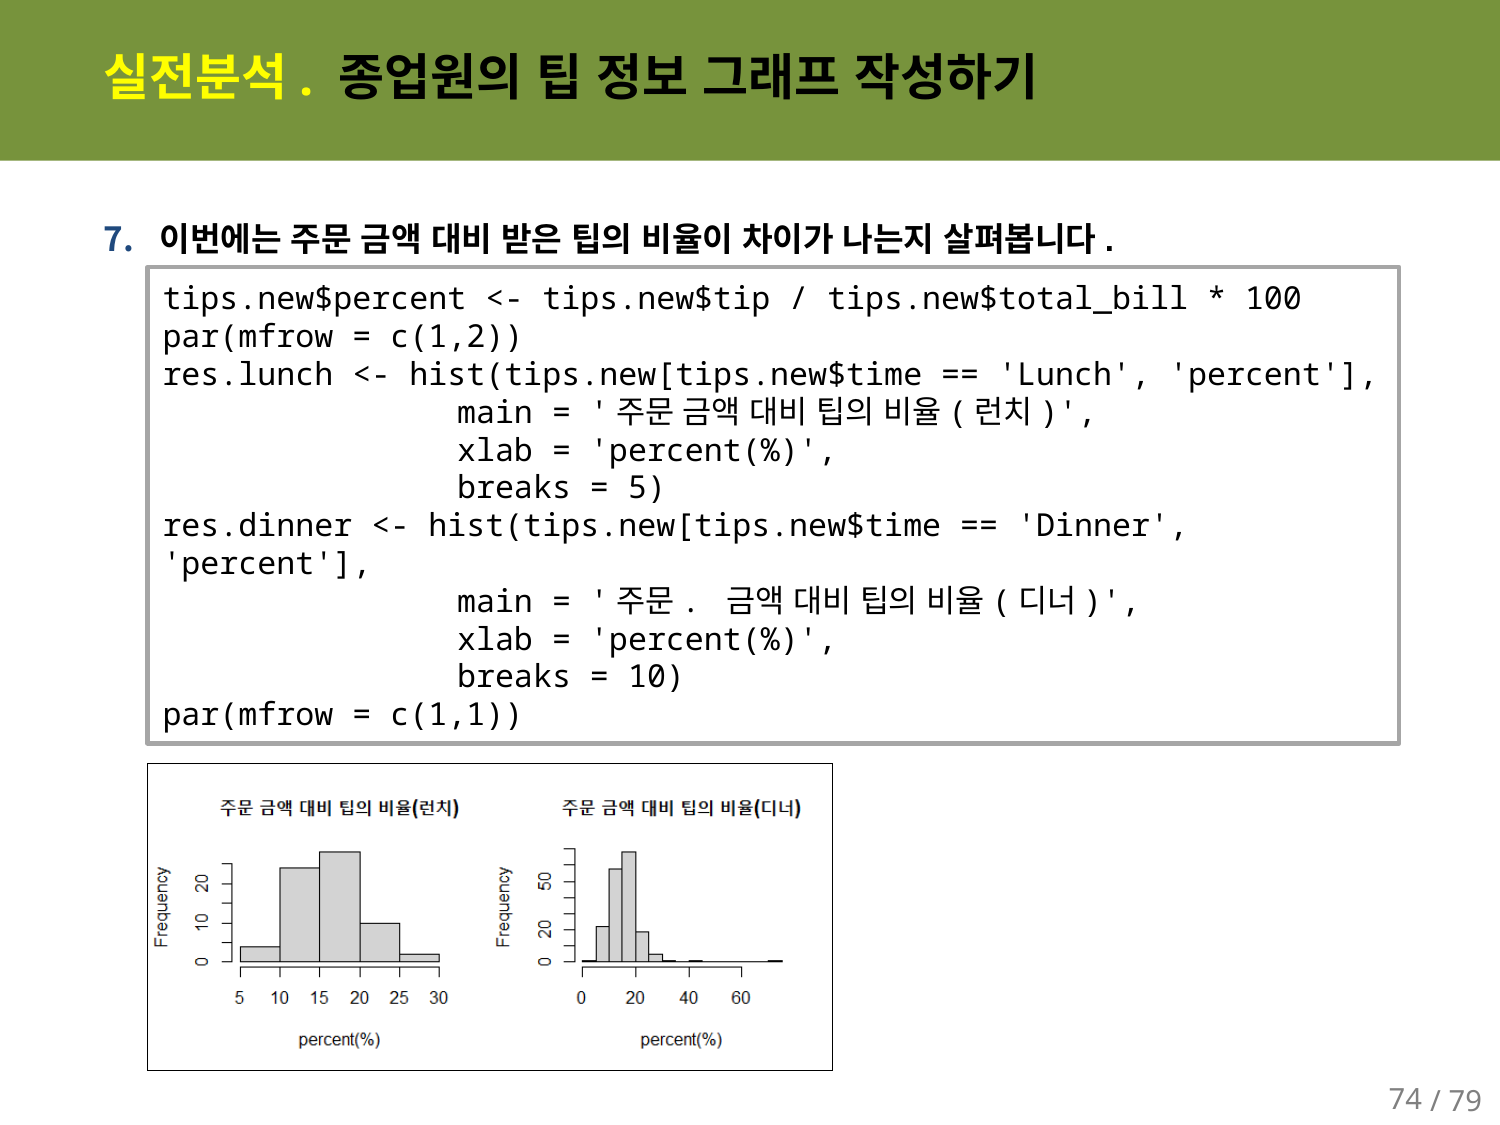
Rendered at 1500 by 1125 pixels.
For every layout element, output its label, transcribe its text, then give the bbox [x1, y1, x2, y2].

text_box [0, 0, 1500, 161]
title 실전분석. 종업원의 팁 정보 그래프 작성하기 [88, 30, 1400, 121]
text_box tips.new$percent <- tips.new$tip / tips.new$total_bill * 100 par(mfrow = c(1,2)) res.lunch <- hist(tips.new[tips.new$time == 'Lunch', 'percent'], main = '주문 금액 대비 팁의 비율(런치)', xlab = 'percent(%)', breaks = 5) res.dinner <- hist(tips.new[tips.new$time == 'Dinner', 'percent'], main = '주문. 금액 대비 팁의 비율(디너)', xlab = 'percent(%)', breaks = 10) par(mfrow = c(1,1)) [147, 267, 1400, 744]
picture [147, 762, 833, 1072]
text_box 이번에는 주문 금액 대비 받은 팁의 비율이 차이가 나는지 살펴봅니다. [88, 191, 1412, 1059]
